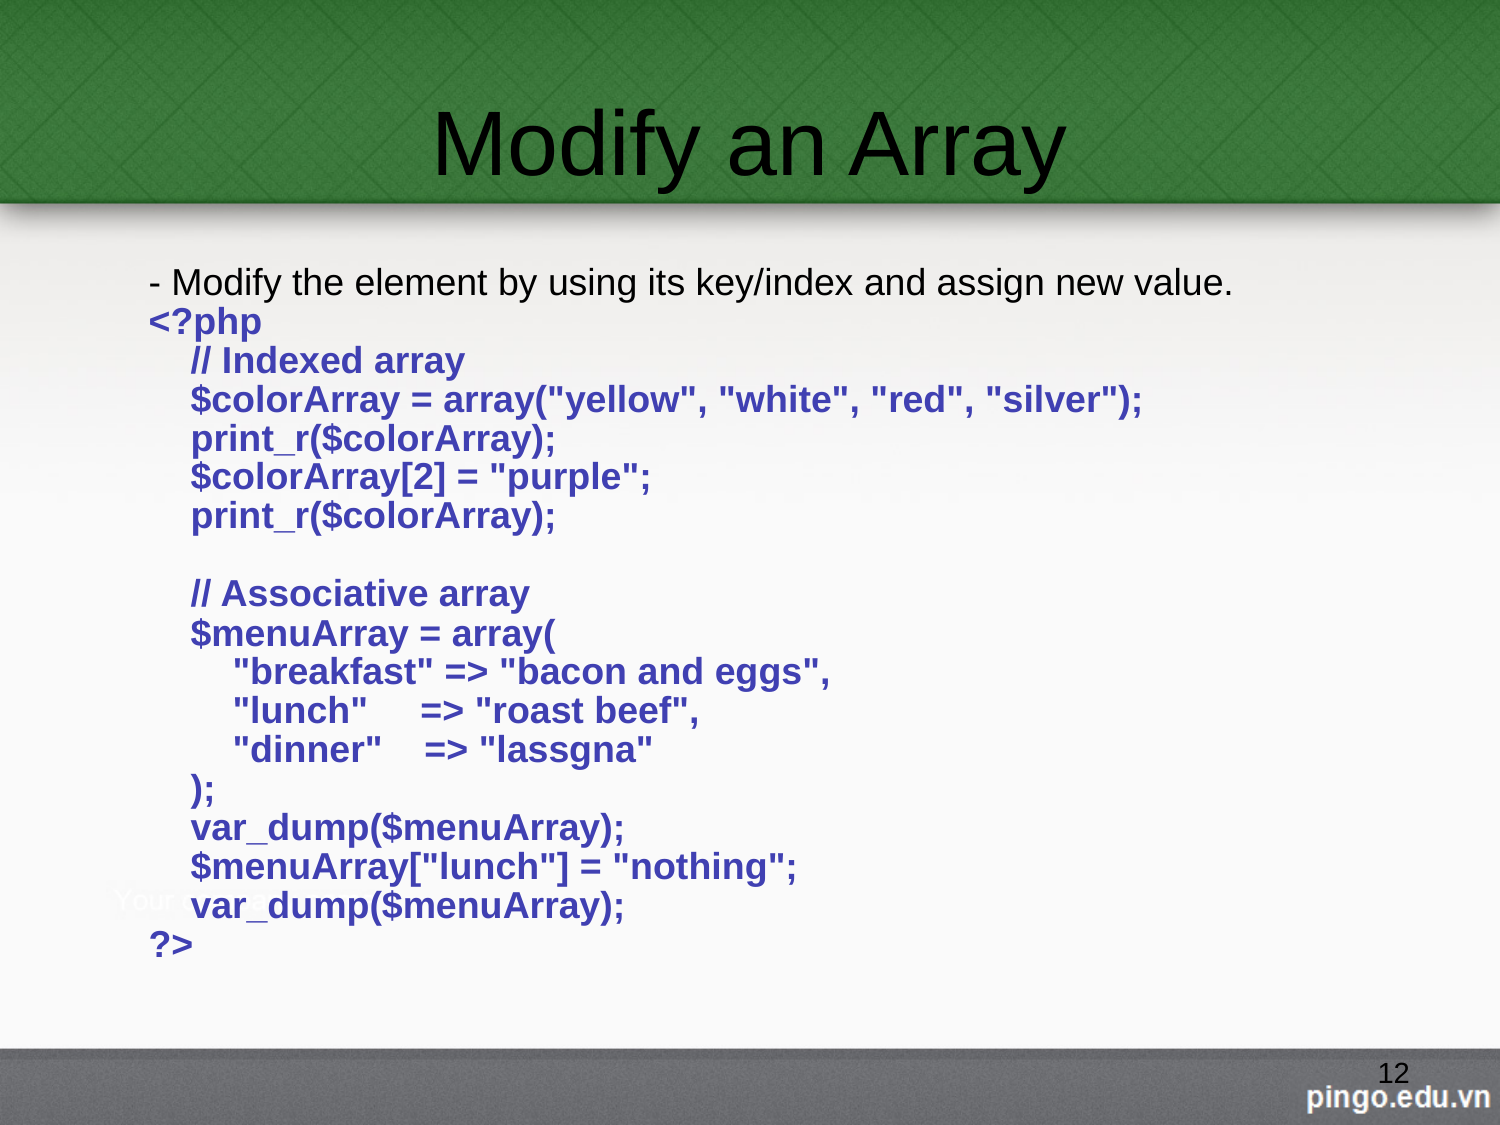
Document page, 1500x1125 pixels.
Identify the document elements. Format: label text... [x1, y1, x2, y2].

list - Modify the element by using its key/index and assign new value. <?php // Indexed array $colorArray = array("yellow", "white", "red", "silver"); print_r($colorArray); $colorArray[2] = "purple"; print_r($colorArray); // Associative array $menuArray = array( "breakfast" => "bacon and eggs", "lunch" => "roast beef", "dinner" => "lassgna" ); var_dump($menuArray); $menuArray["lunch"] = "nothing"; var_dump($menuArray); ?> [74, 262, 1426, 1006]
slide_number 12 [1074, 1046, 1426, 1125]
picture [0, 0, 1500, 1125]
title Modify an Array [74, 44, 1426, 233]
